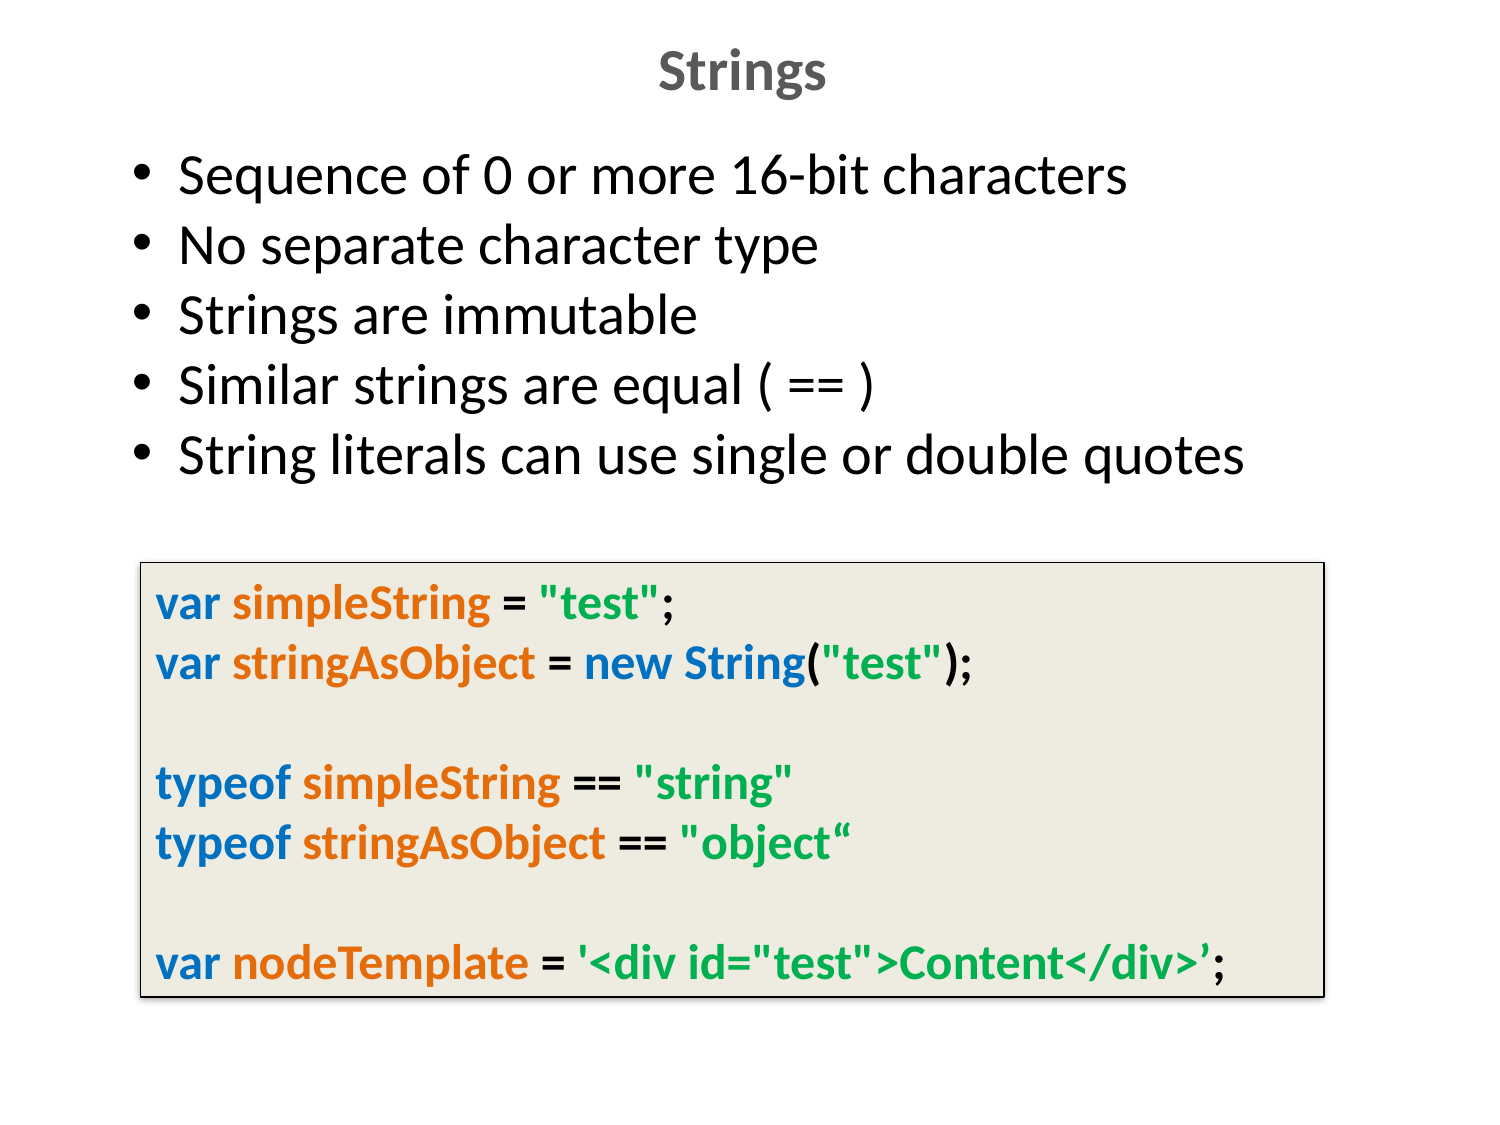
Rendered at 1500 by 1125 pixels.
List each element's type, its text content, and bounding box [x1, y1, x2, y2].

text_box Sequence of 0 or more 16-bit characters No separate character type Strings are immutable Similar strings are equal ( == ) String literals can use single or double quotes [117, 128, 1430, 494]
text_box var simpleString = "test"; var stringAsObject = new String("test"); typeof simpleString == "string" typeof stringAsObject == "object“ var nodeTemplate = '<div id="test">Content</div>’; [140, 562, 1325, 998]
text_box [118, 494, 1394, 857]
title Strings [105, 23, 1381, 111]
